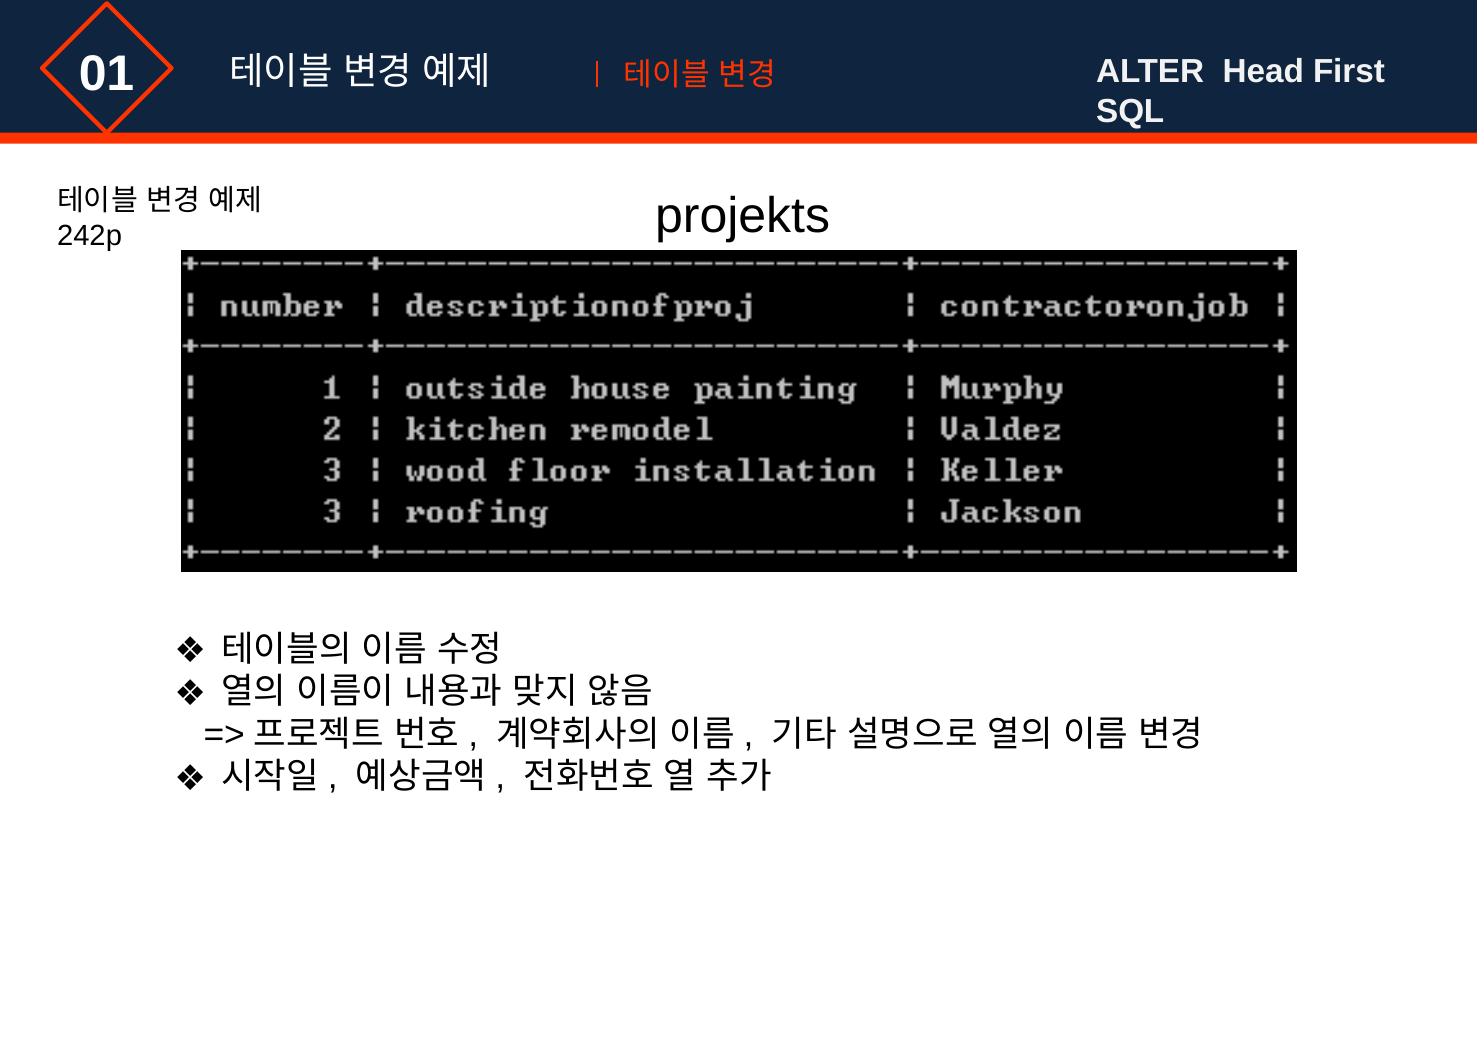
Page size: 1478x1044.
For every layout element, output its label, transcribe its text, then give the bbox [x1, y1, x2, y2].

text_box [0, 0, 1478, 145]
text_box 테이블의 이름 수정 열의 이름이 내용과 맞지 않음 =>프로젝트 번호, 계약회사의 이름, 기타 설명으로 열의 이름 변경 시작일, 예상금액, 전화번호 열 추가 [159, 618, 1289, 805]
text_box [596, 46, 905, 100]
text_box projekts [640, 174, 873, 248]
picture [180, 250, 1297, 572]
text_box 테이블 변경 예제 242p [42, 173, 345, 225]
